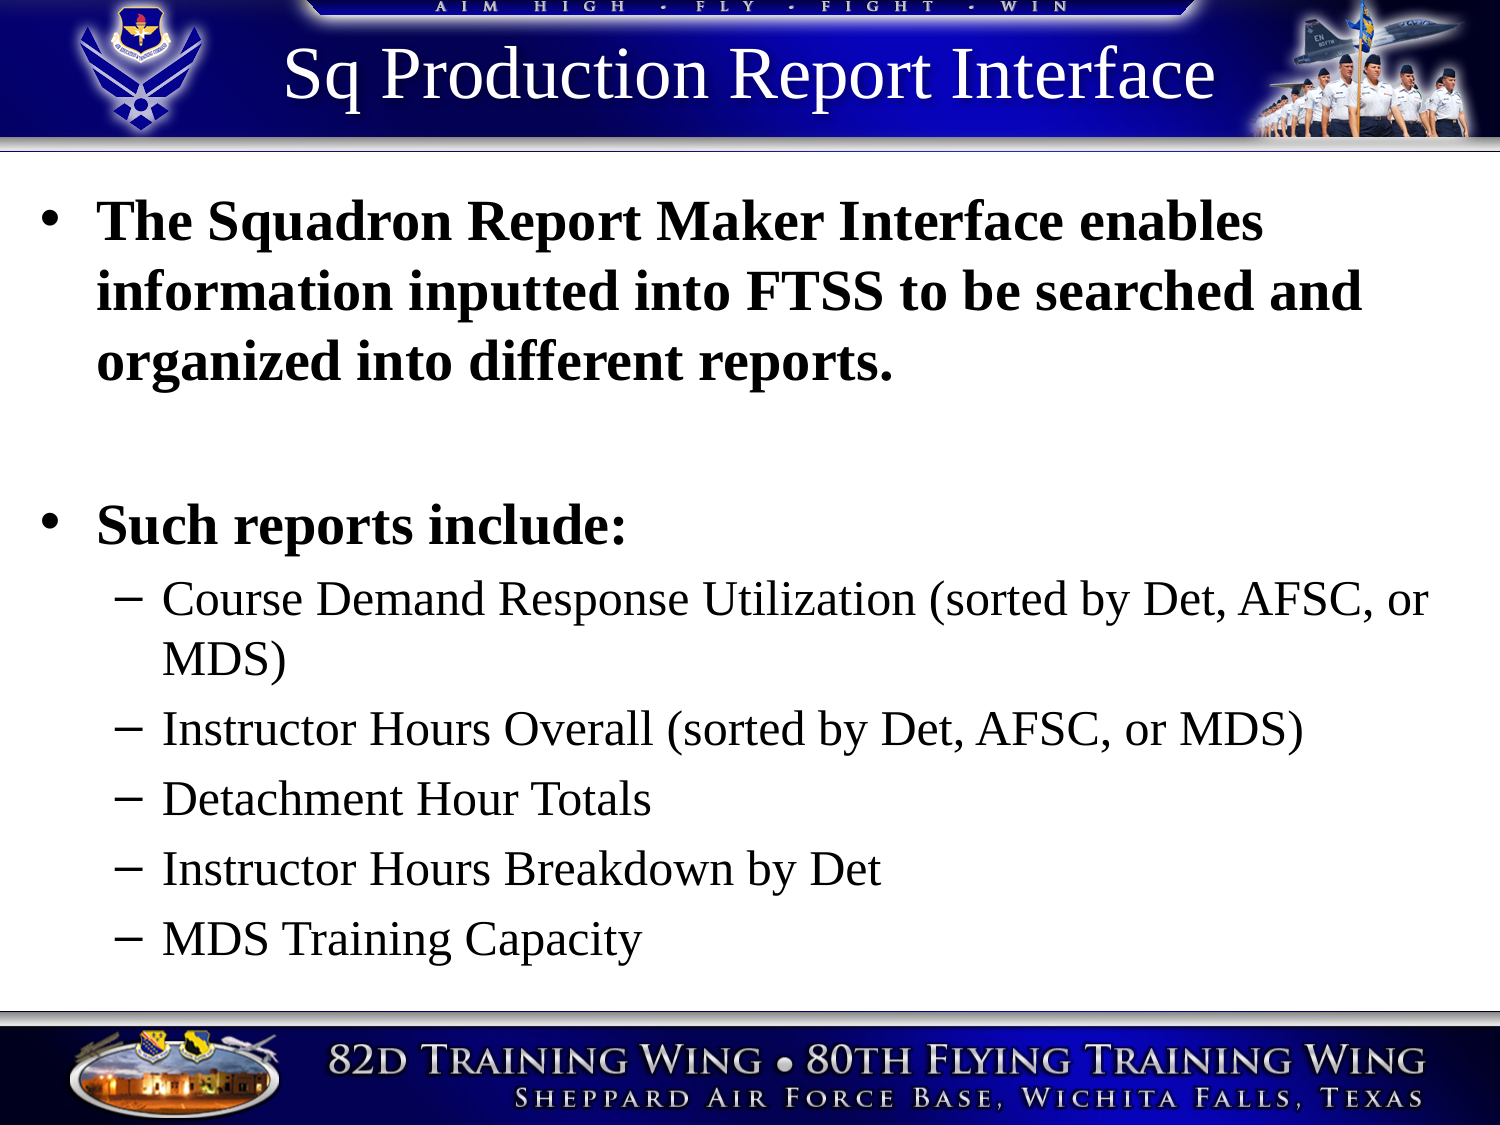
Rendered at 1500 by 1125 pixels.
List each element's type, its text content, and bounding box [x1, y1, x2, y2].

picture [0, 138, 1500, 153]
list The Squadron Report Maker Interface enables information inputted into FTSS to be searched and organized into different reports. Such reports include: Course Demand Response Utilization (sorted by Det, AFSC, or MDS) Instructor Hours Overall (sorted by Det, AFSC, or MDS) Detachment Hour Totals Instructor Hours Breakdown by Det MDS Training Capacity [24, 174, 1475, 1000]
picture [0, 1011, 1500, 1125]
title Sq Production Report Interface [0, 0, 1500, 138]
